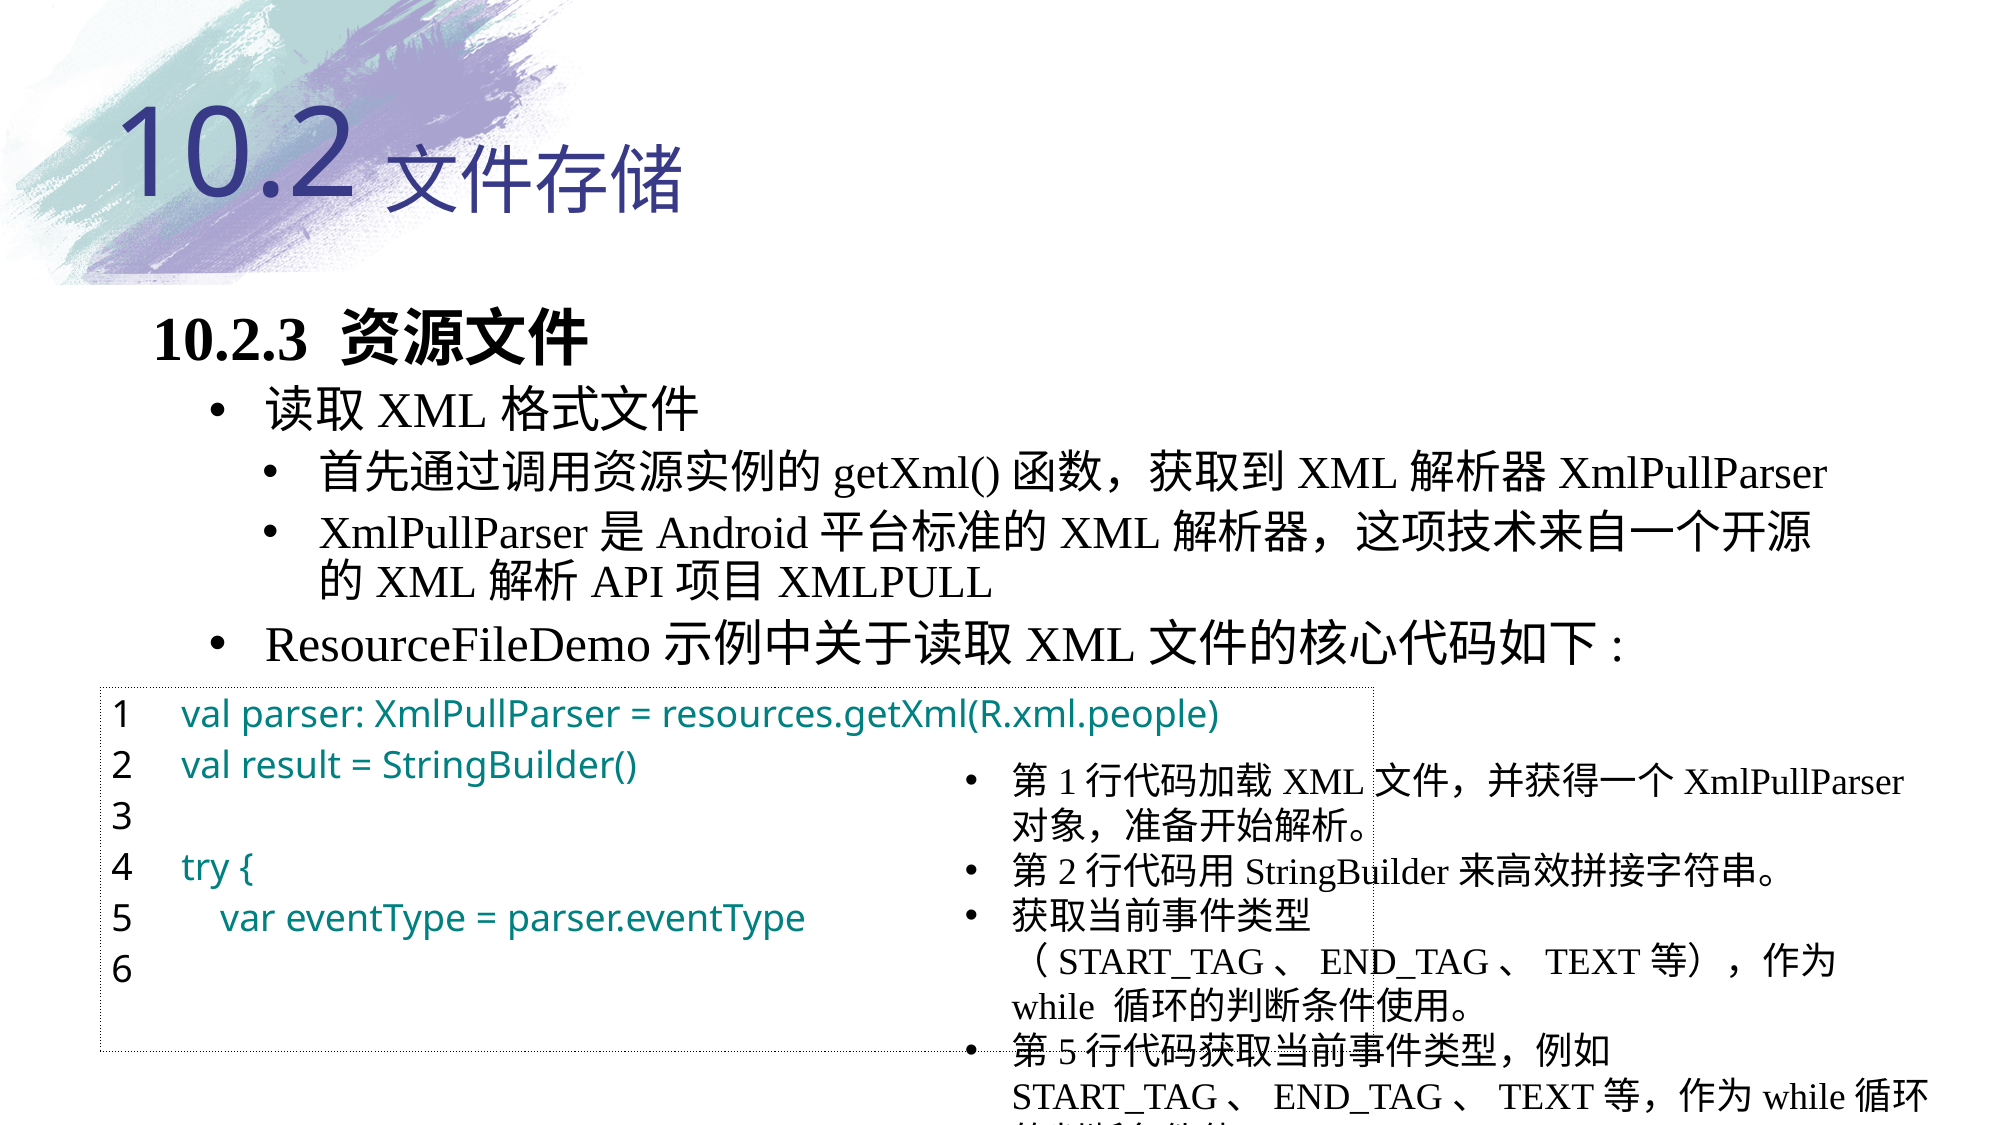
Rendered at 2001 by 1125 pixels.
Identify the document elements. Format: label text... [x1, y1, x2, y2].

title 文件存储 [318, 74, 2000, 293]
picture [0, 0, 649, 285]
list 10.2.3 资源文件 读取XML格式文件 首先通过调用资源实例的getXml()函数，获取到XML解析器XmlPullParser XmlPullParser是Android平台标准的XML解析器，这项技术来自一个开源的XML解析API项目XMLPULL ResourceFileDemo示例中关于读取XML文件的核心代码如下: [137, 299, 1863, 749]
table_header 1 val parser: XmlPullParser = resources.getXml(R.xml.people) 2 val result = StringBuilder() 3 4 try { 5 var eventType = parser.eventType 6 [100, 688, 1373, 1052]
text_box 10.2 [96, 64, 475, 230]
text_box 第1行代码加载XML文件，并获得一个XmlPullParser对象，准备开始解析。 第2行代码用StringBuilder来高效拼接字符串。 获取当前事件类型（START_TAG、END_TAG、TEXT等），作为 while 循环的判断条件使用。 第5行代码获取当前事件类型，例如START_TAG、END_TAG、TEXT等，作为while循环的判断条件使用。 [950, 749, 1950, 1125]
